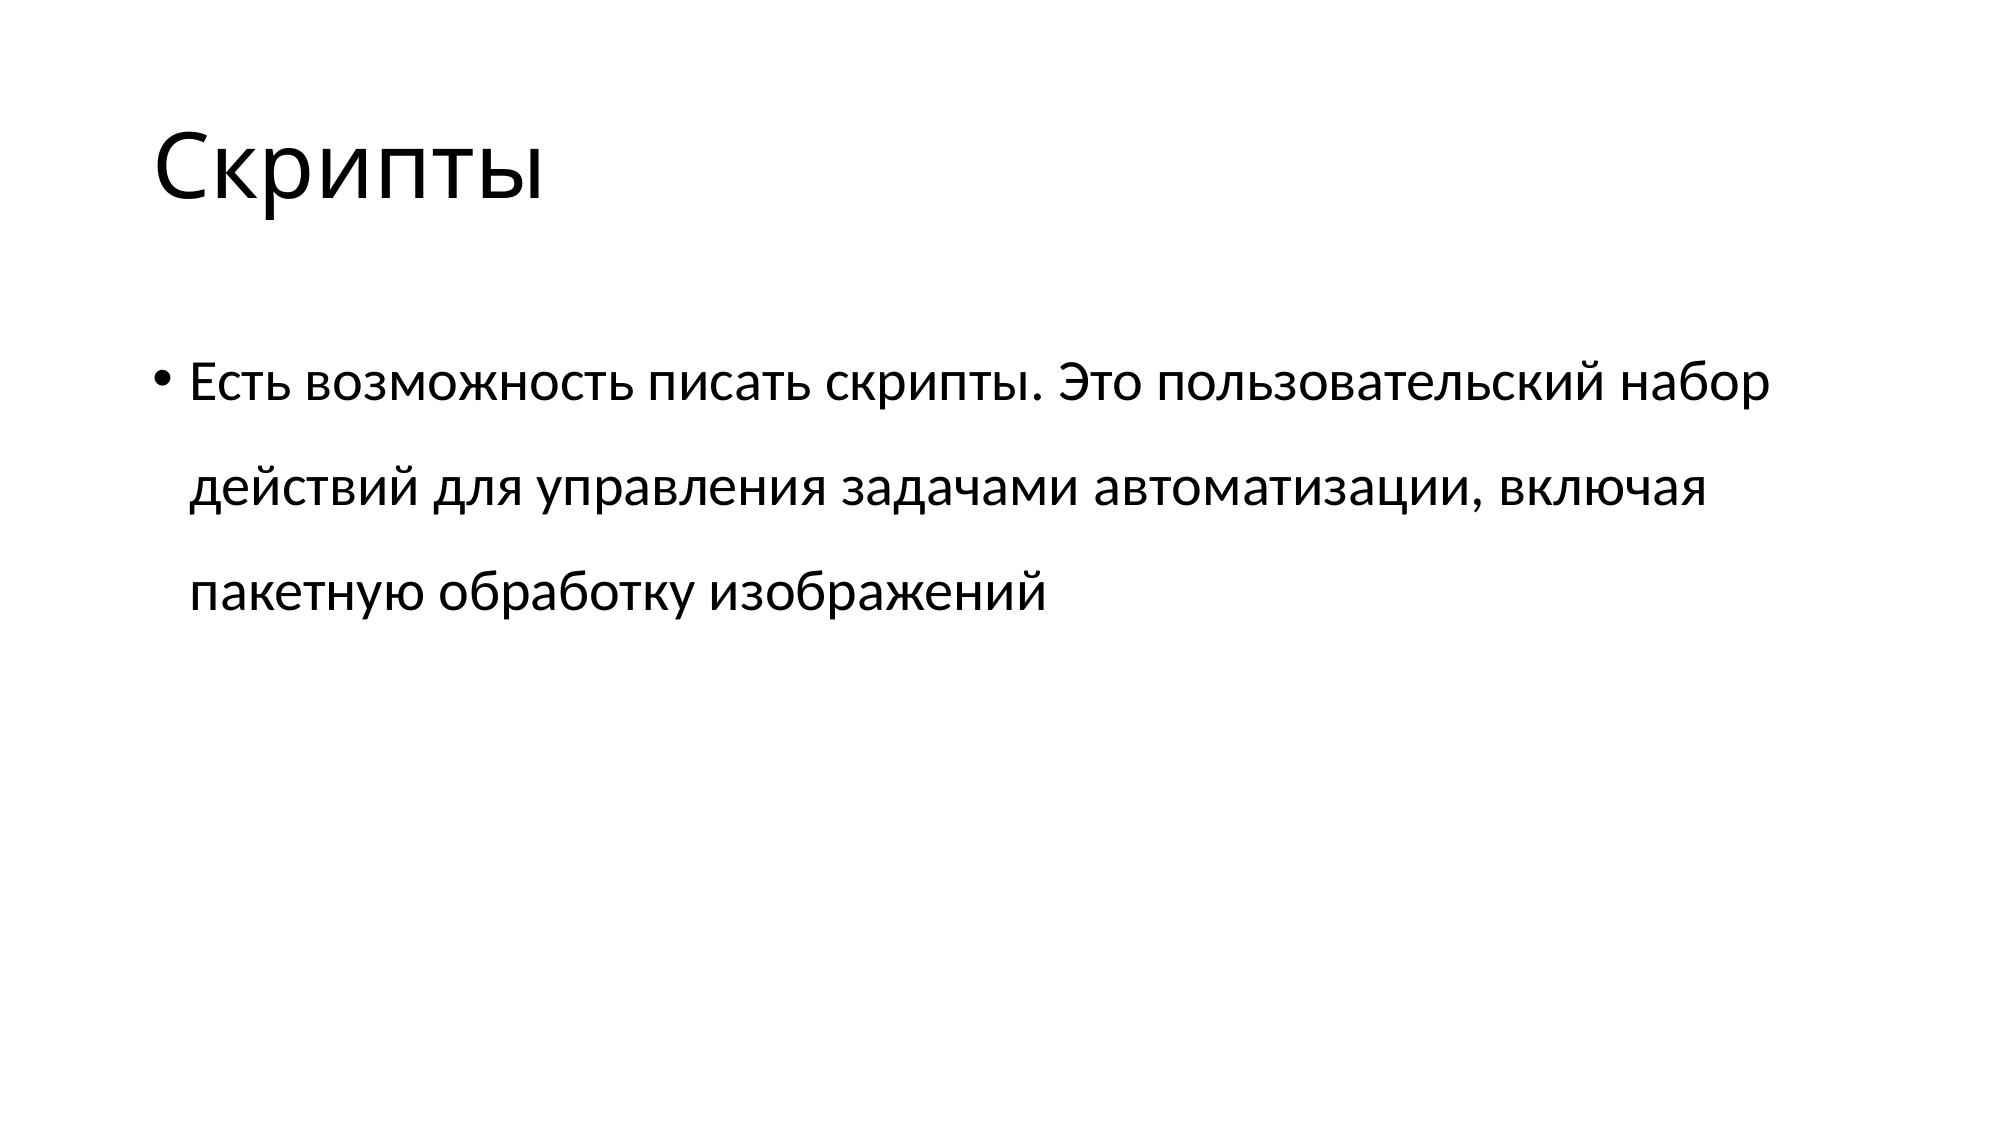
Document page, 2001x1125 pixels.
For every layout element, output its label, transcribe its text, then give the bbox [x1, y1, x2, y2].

title Скрипты [137, 59, 1863, 278]
list Есть возможность писать скрипты. Это пользовательский набор действий для управления задачами автоматизации, включая пакетную обработку изображений [137, 299, 1863, 1014]
